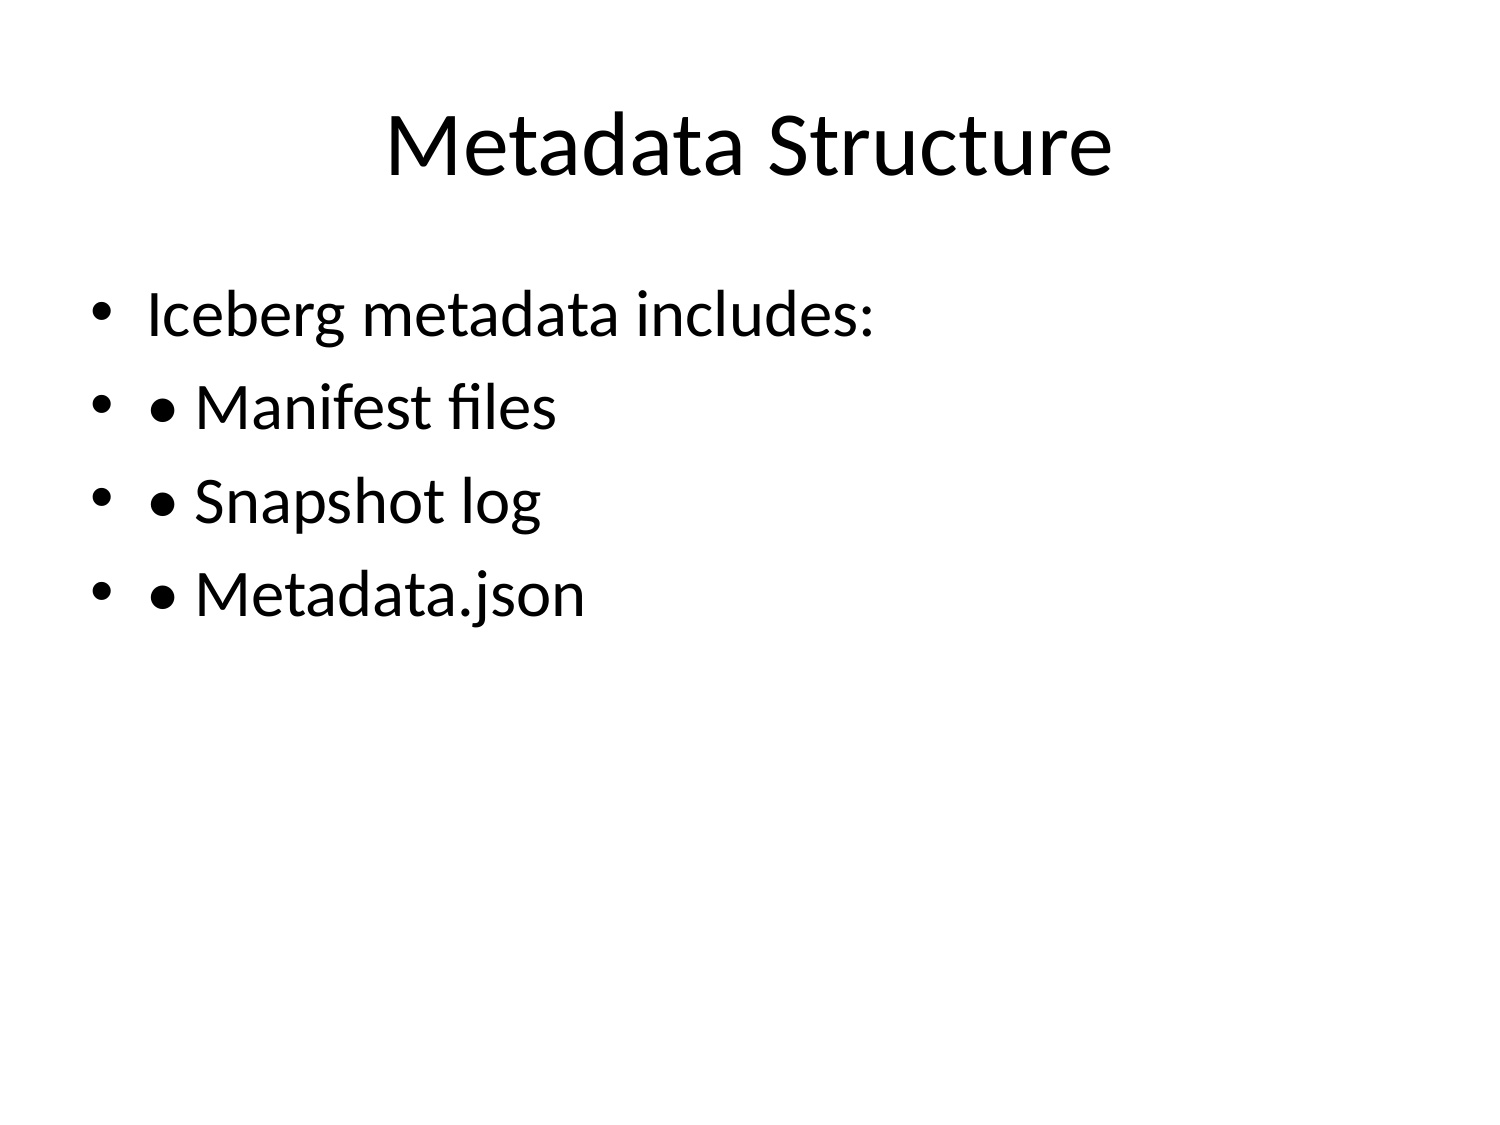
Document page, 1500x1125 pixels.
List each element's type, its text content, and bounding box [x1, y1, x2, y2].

list Iceberg metadata includes: • Manifest files • Snapshot log • Metadata.json [75, 262, 1425, 1005]
title Metadata Structure [75, 45, 1425, 233]
